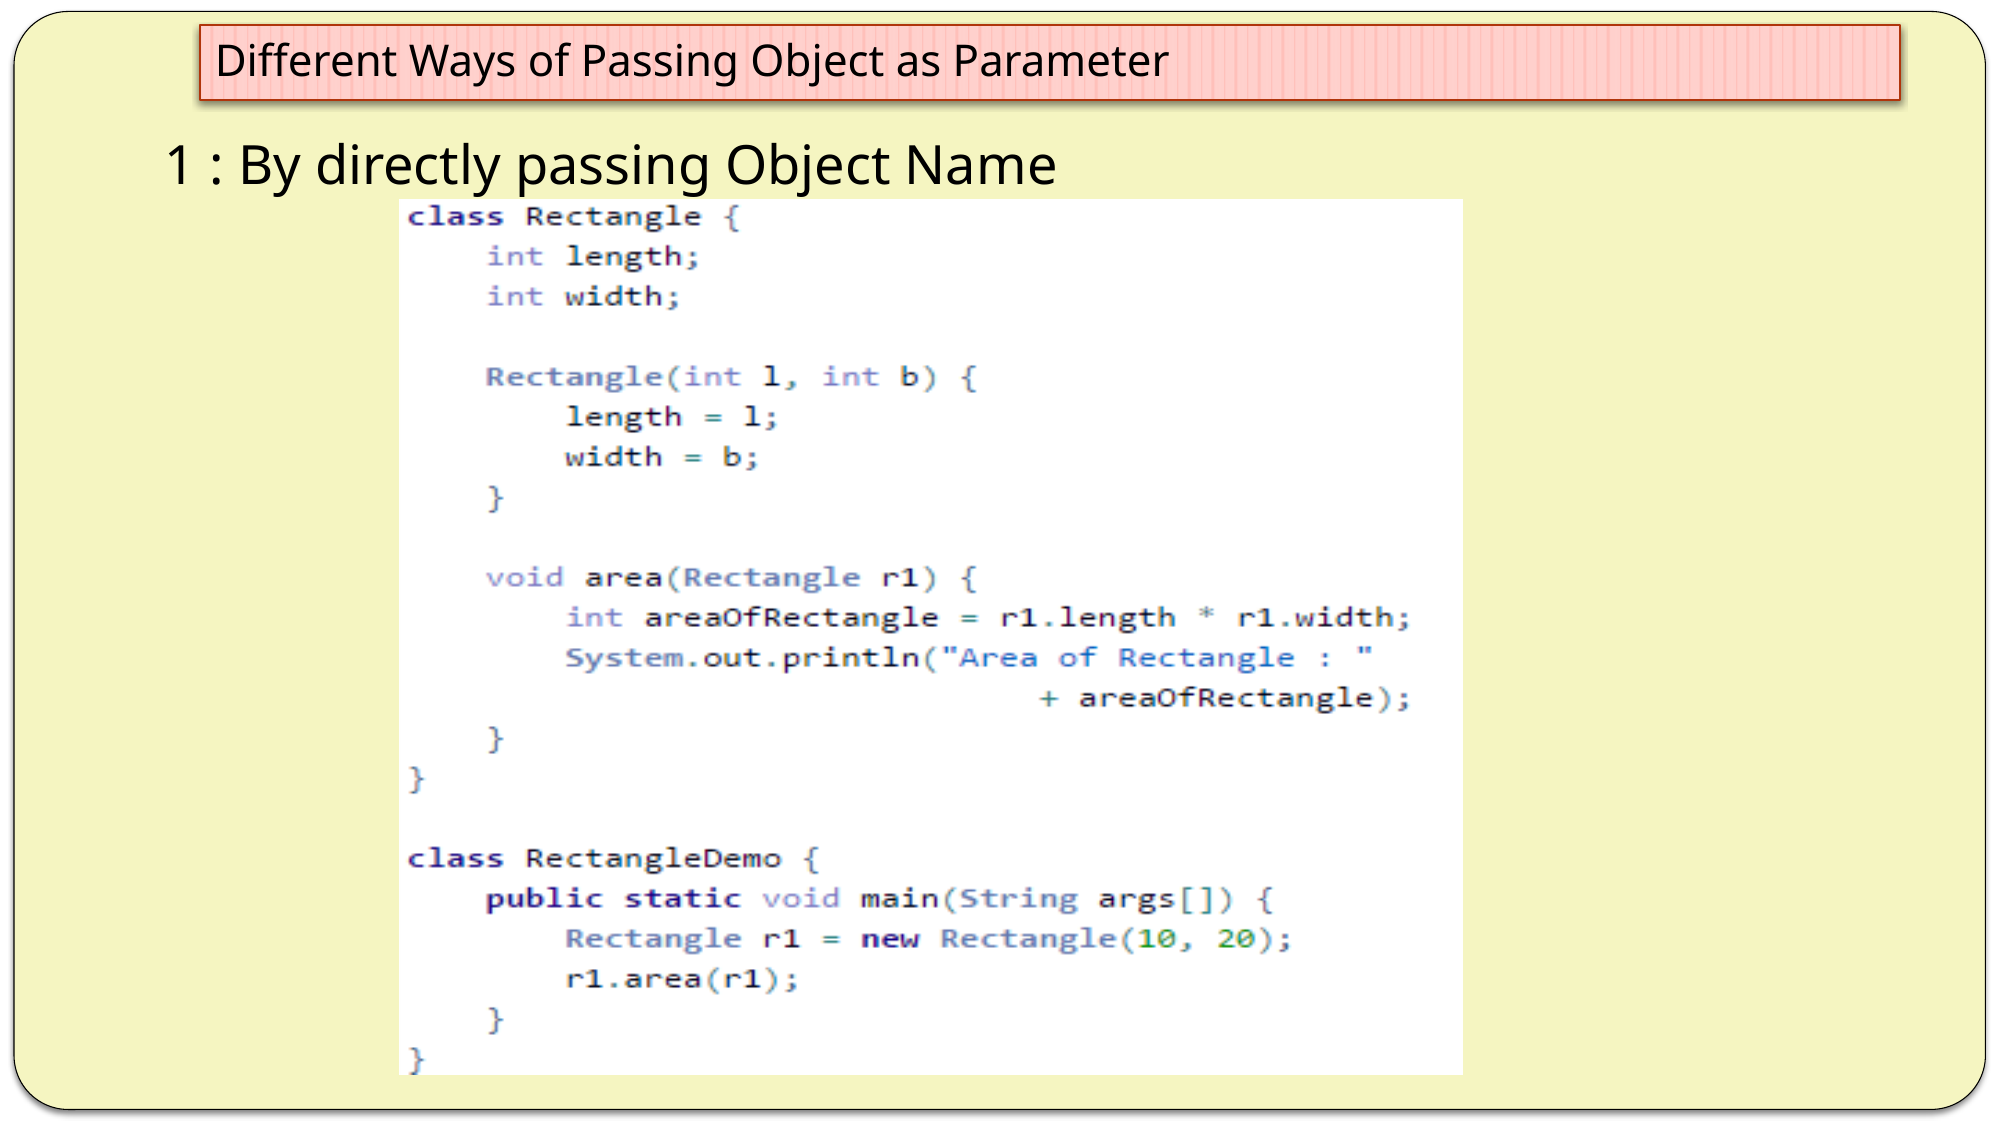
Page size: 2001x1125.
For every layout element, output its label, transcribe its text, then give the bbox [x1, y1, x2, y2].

picture [399, 199, 1463, 1076]
list 1 : By directly passing Object Name [150, 122, 1850, 223]
title Different Ways of Passing Object as Parameter [199, 24, 1901, 101]
